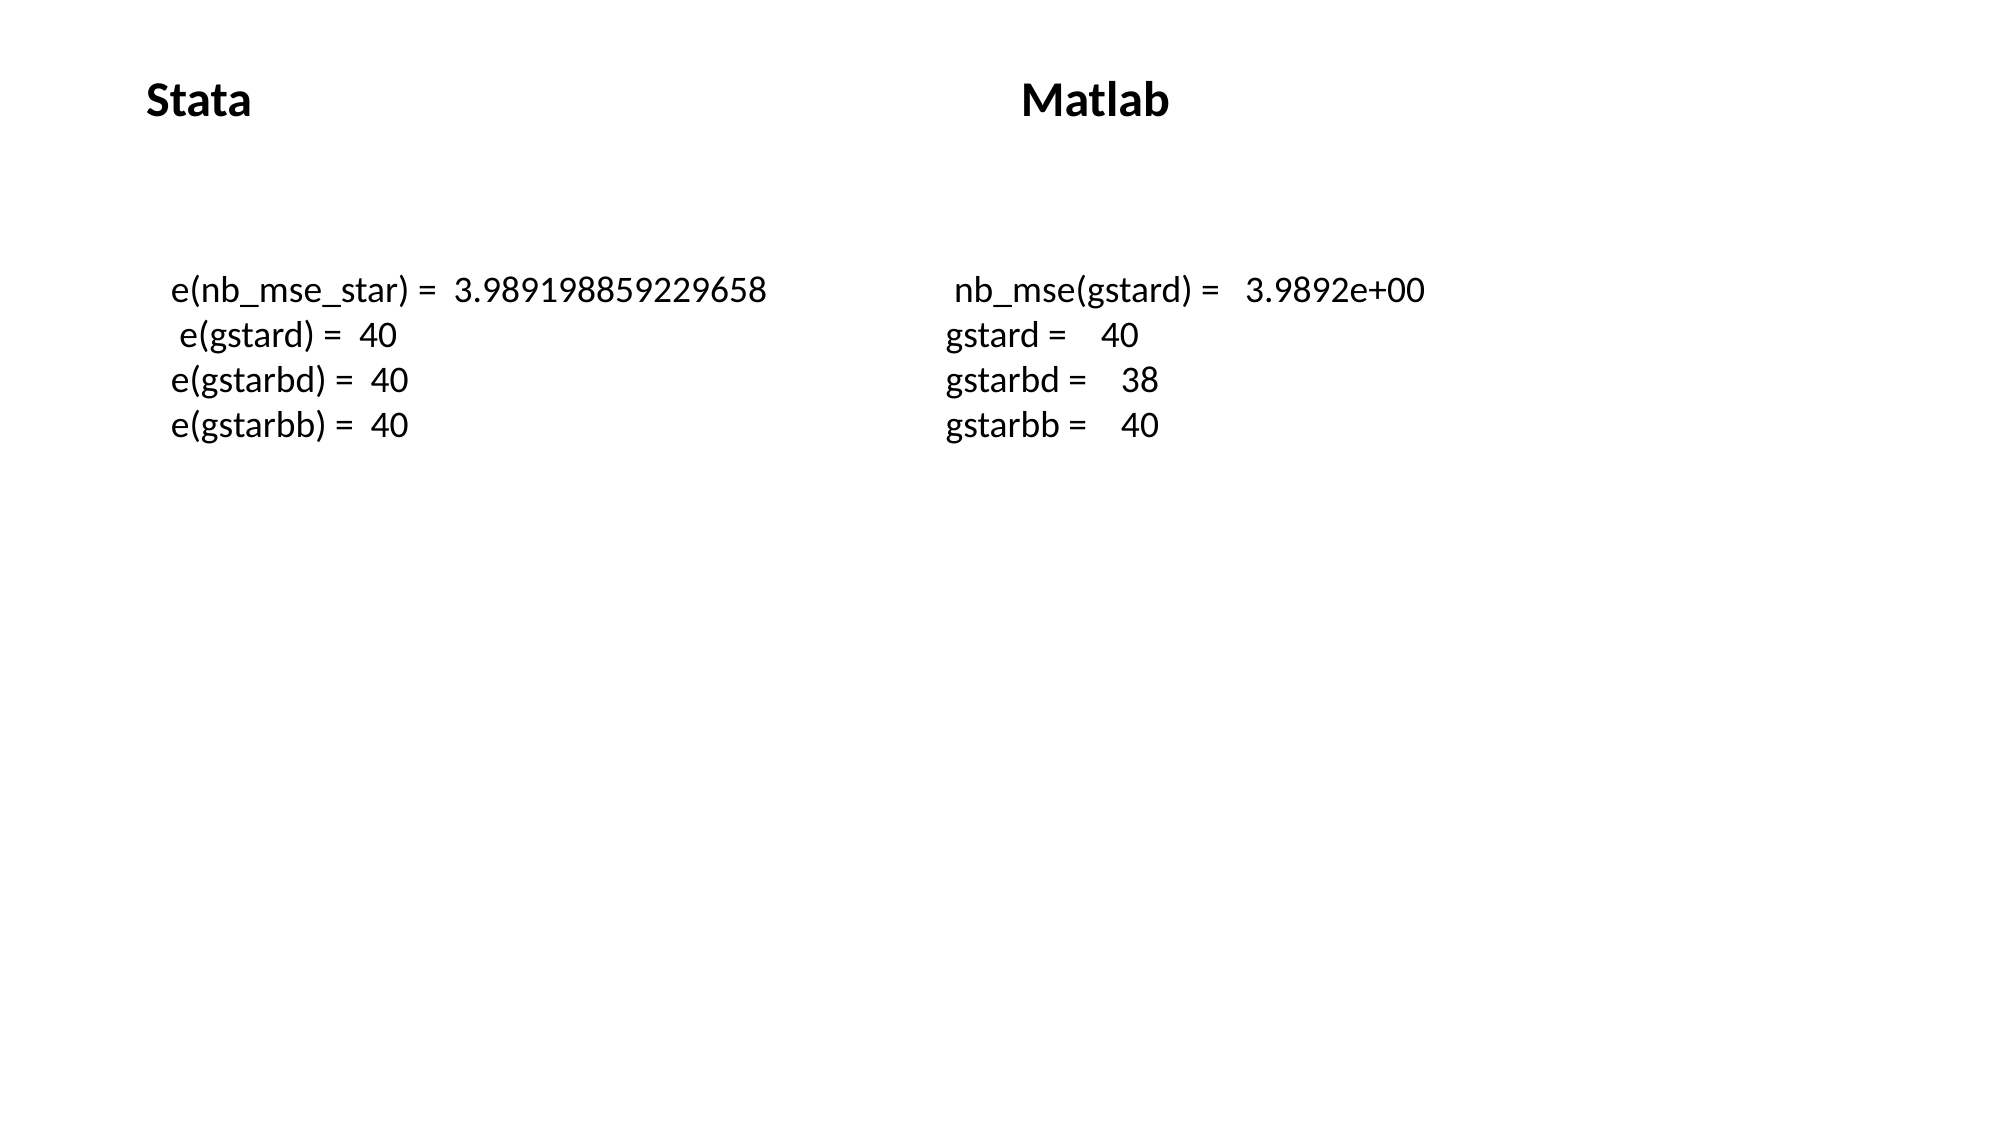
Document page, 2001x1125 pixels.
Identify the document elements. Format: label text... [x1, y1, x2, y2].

list Stata [131, 0, 978, 136]
text_box e(nb_mse_star) = 3.989198859229658 e(gstard) = 40 e(gstarbd) = 40 e(gstarbb) = 40 [54, 258, 930, 453]
text_box nb_mse(gstard) = 3.9892e+00 gstard = 40 gstarbd = 38 gstarbb = 40 [930, 258, 1931, 453]
list Matlab [1005, 0, 1856, 136]
